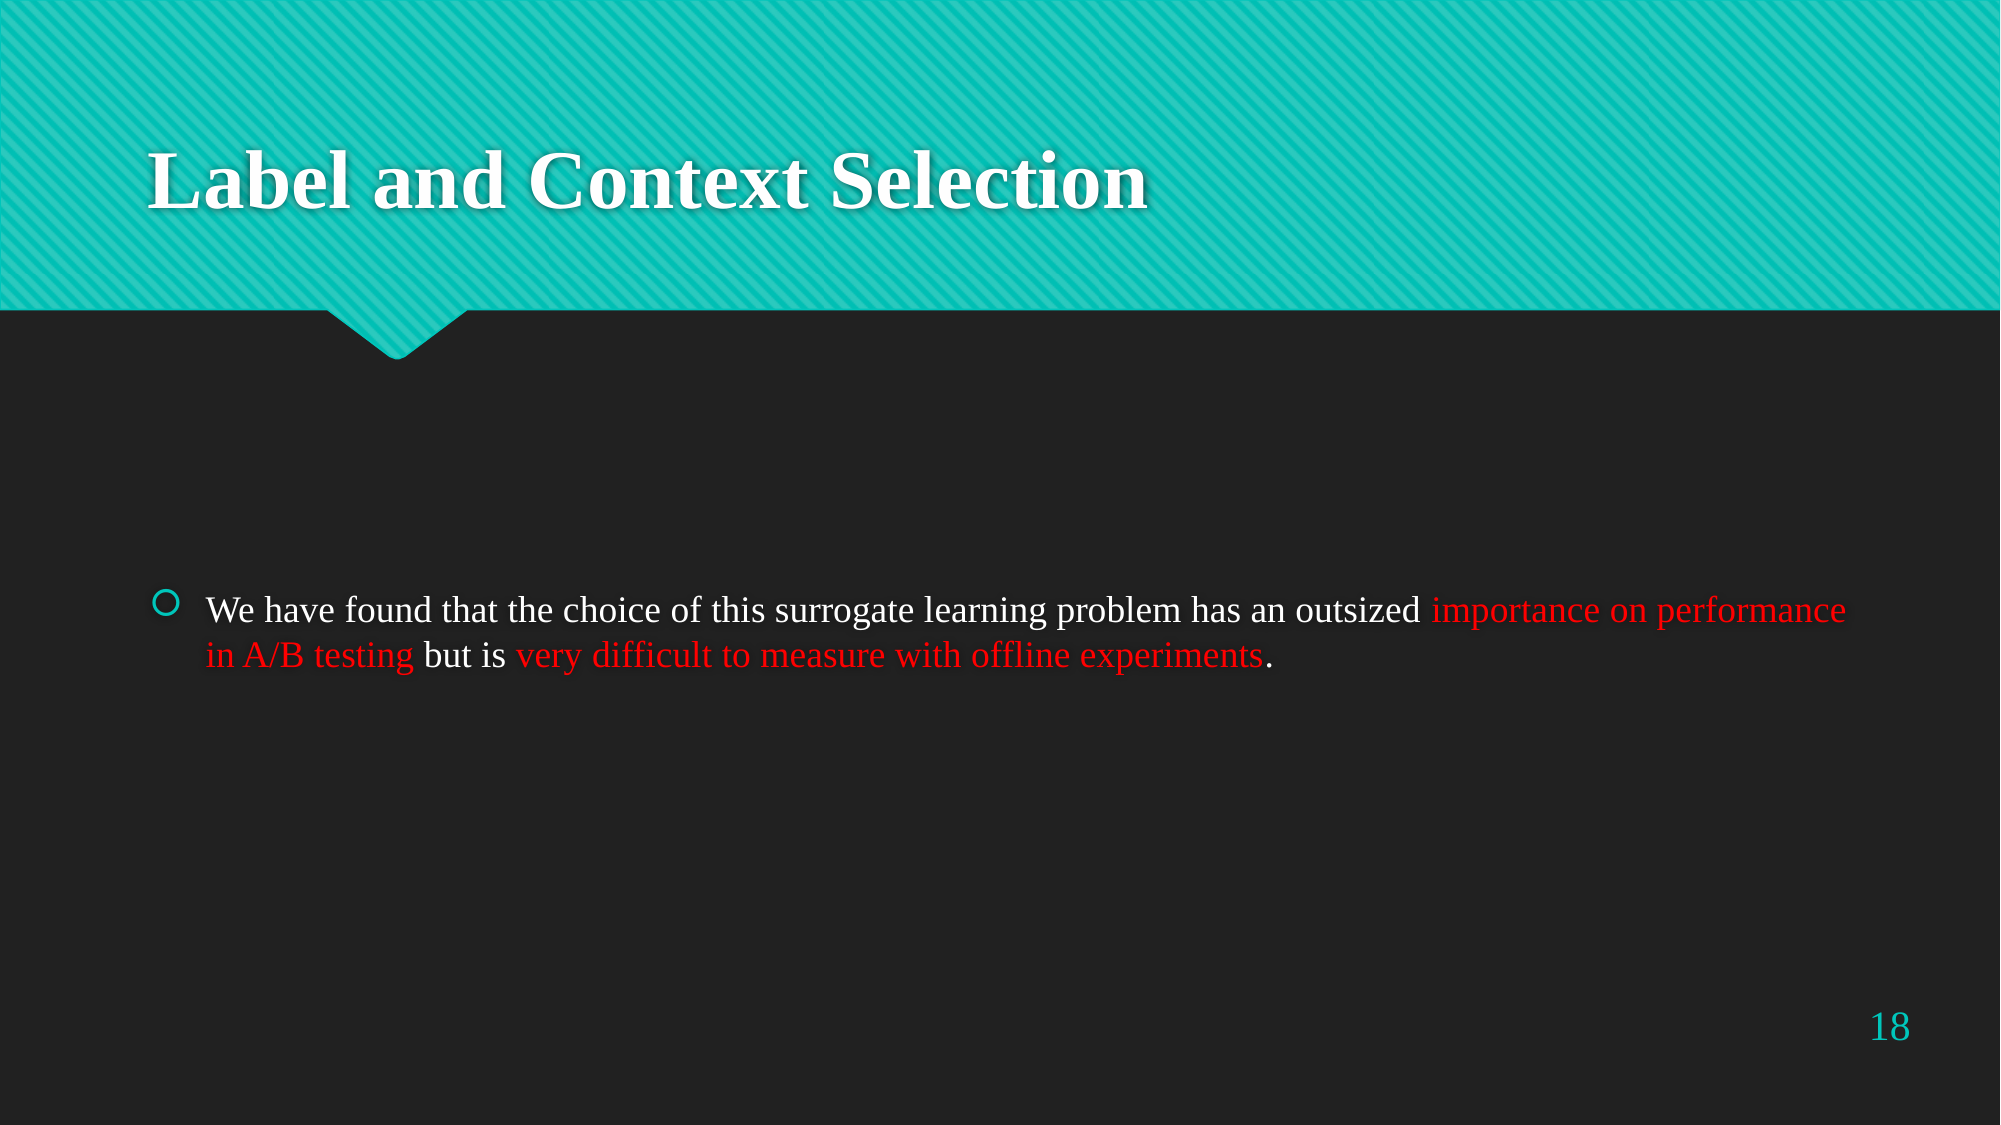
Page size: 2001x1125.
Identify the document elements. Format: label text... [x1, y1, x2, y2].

title Label and Context Selection [132, 73, 1868, 233]
slide_number 18 [1751, 970, 1926, 1051]
list We have found that the choice of this surrogate learning problem has an outsized importance on performance in A/B testing but is very difficult to measure with offline experiments. [134, 364, 1866, 962]
